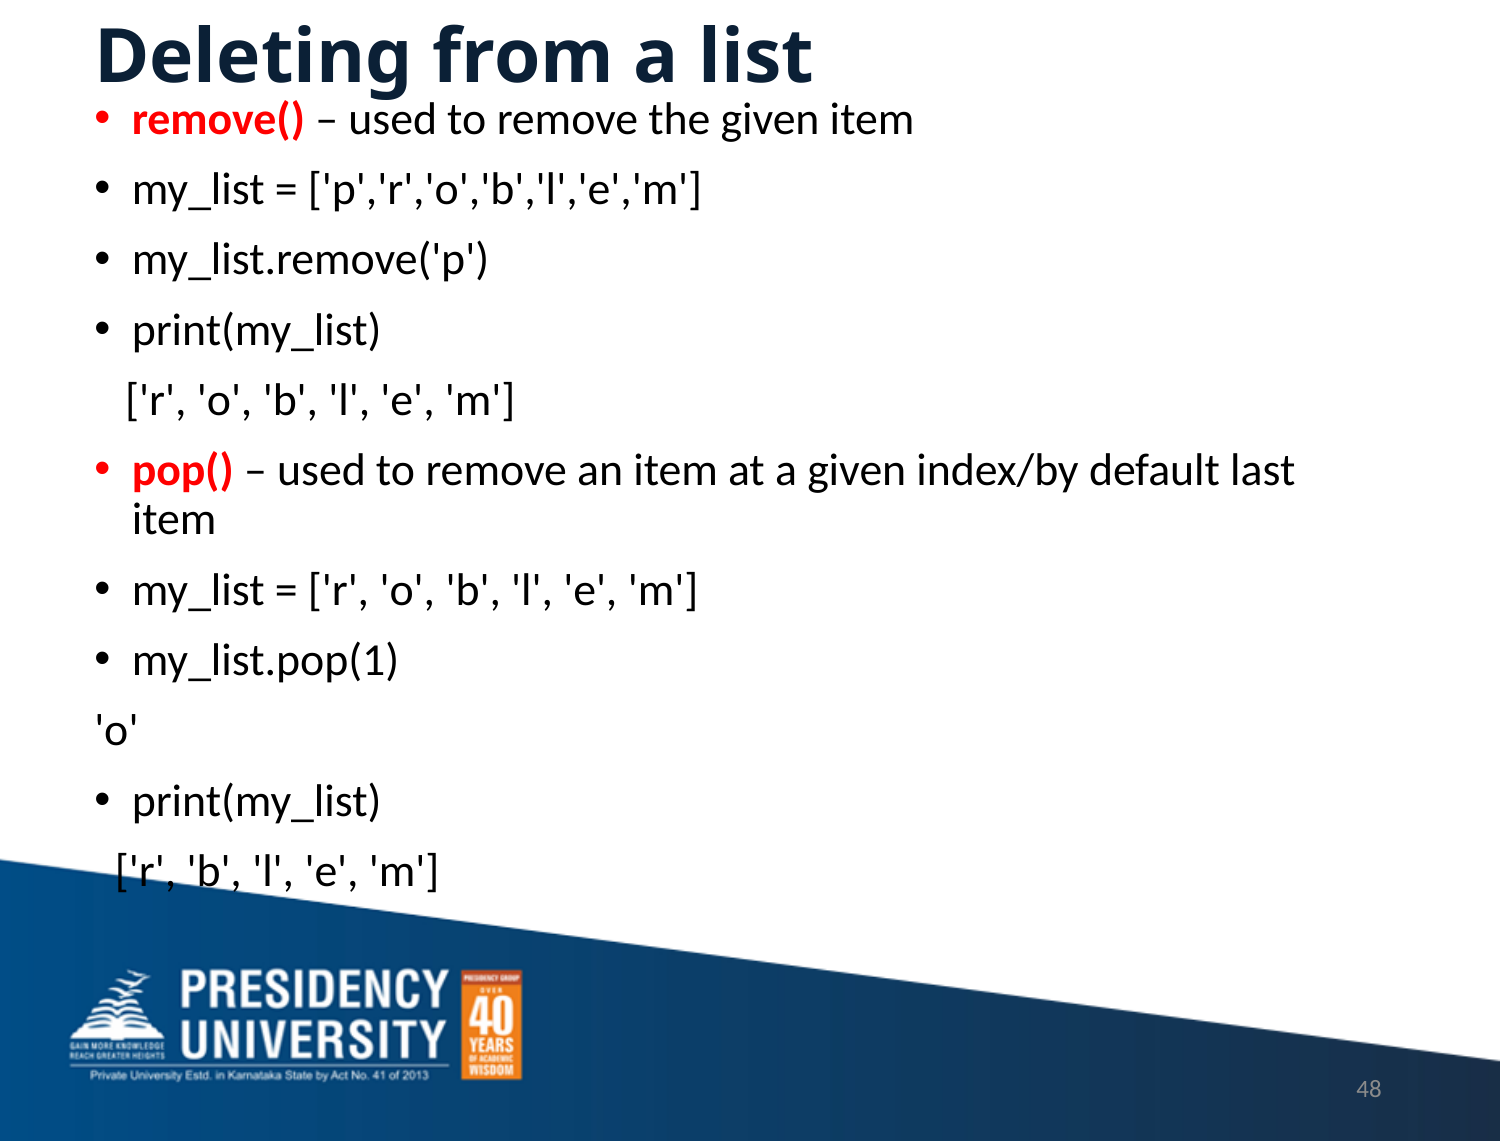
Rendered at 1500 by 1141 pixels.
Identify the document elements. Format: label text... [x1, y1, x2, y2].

title Deleting from a list [79, 29, 1063, 87]
slide_number 48 [1059, 1056, 1397, 1118]
picture [0, 856, 1500, 1141]
list remove() – used to remove the given item my_list = ['p','r','o','b','l','e','m'] my_list.remove('p') print(my_list) ['r', 'o', 'b', 'l', 'e', 'm'] pop() – used to remove an item at a given index/by default last item my_list = ['r', 'o', 'b', 'l', 'e', 'm'] my_list.pop(1) 'o' print(my_list) ['r', 'b', 'l', 'e', 'm'] [79, 87, 1390, 894]
